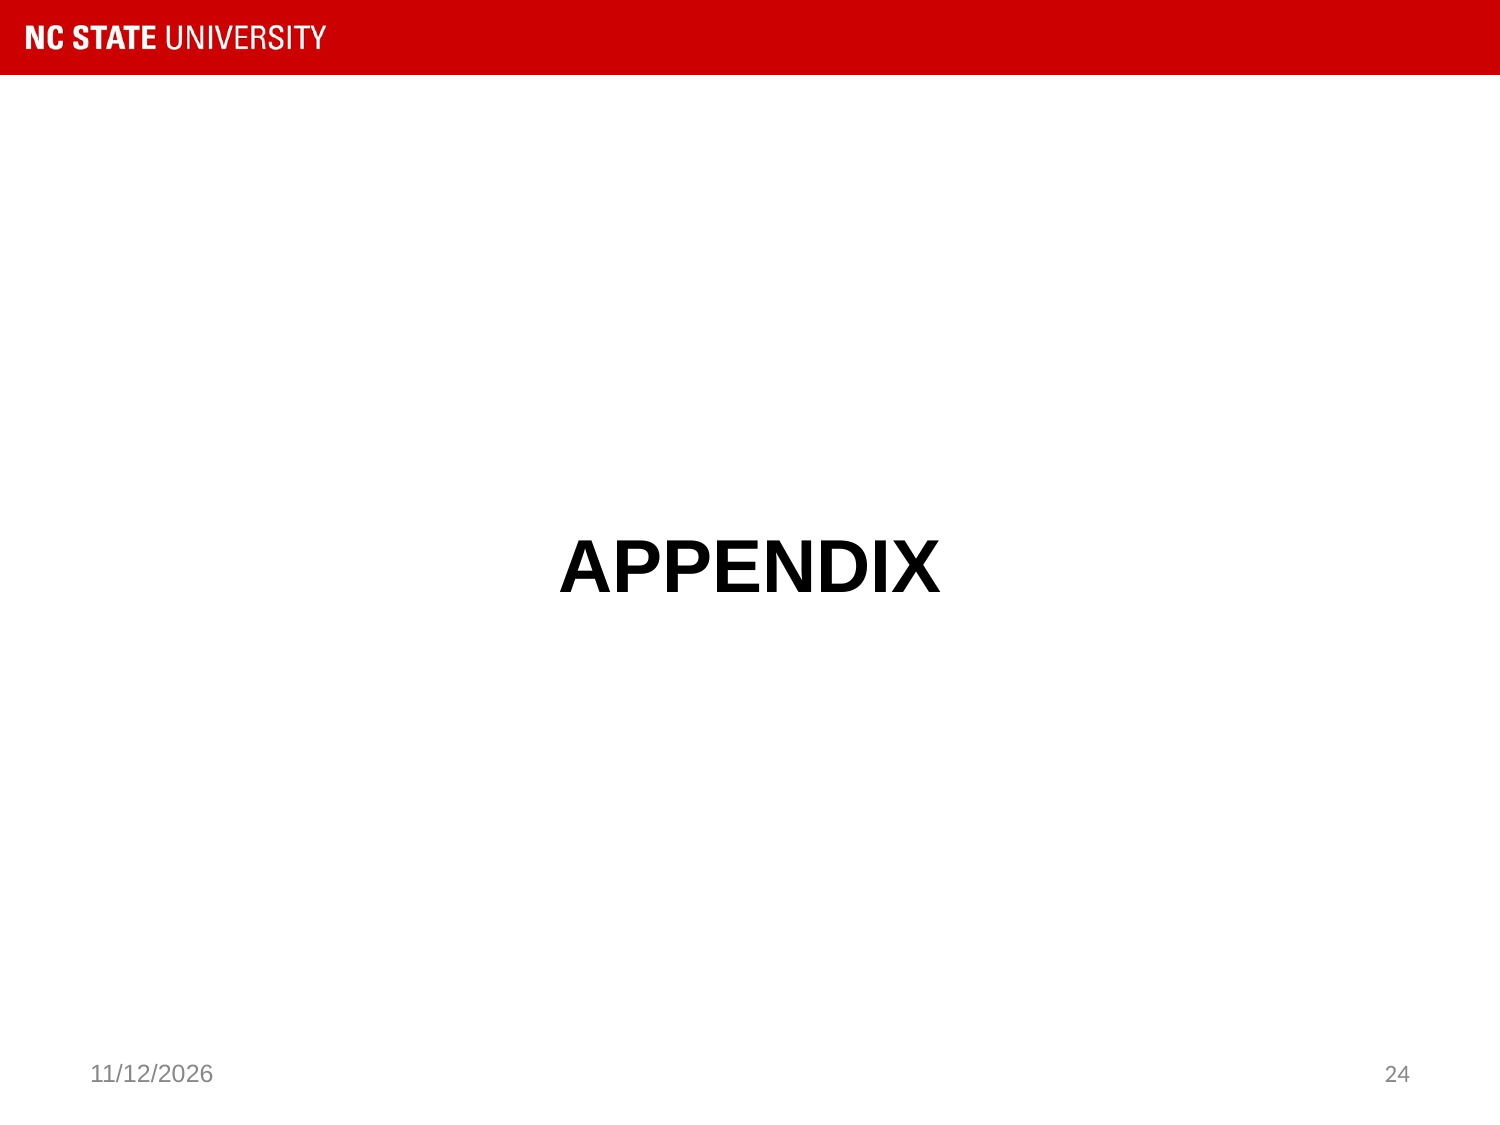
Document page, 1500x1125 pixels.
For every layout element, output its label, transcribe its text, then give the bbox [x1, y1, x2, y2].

slide_number 24 [1074, 1042, 1425, 1103]
picture [0, 0, 1500, 75]
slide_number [75, 1042, 425, 1103]
subtitle APPENDIX [225, 418, 1275, 707]
